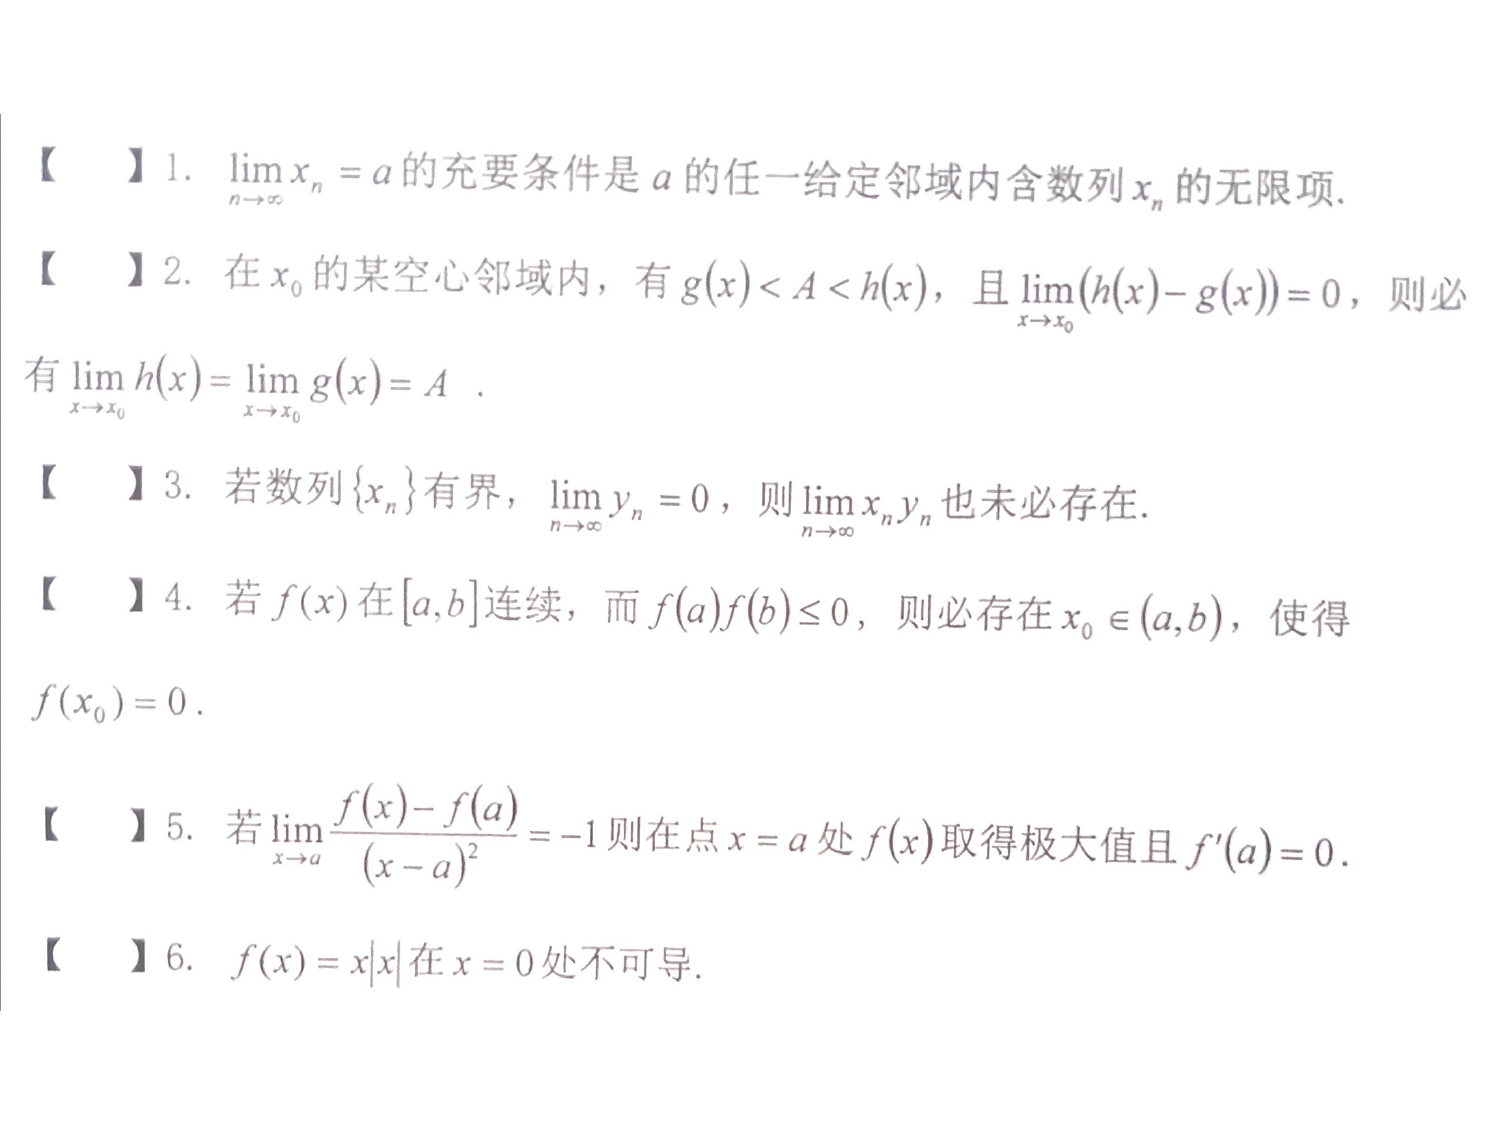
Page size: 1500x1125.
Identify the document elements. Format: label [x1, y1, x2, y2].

picture [0, 114, 1500, 1011]
